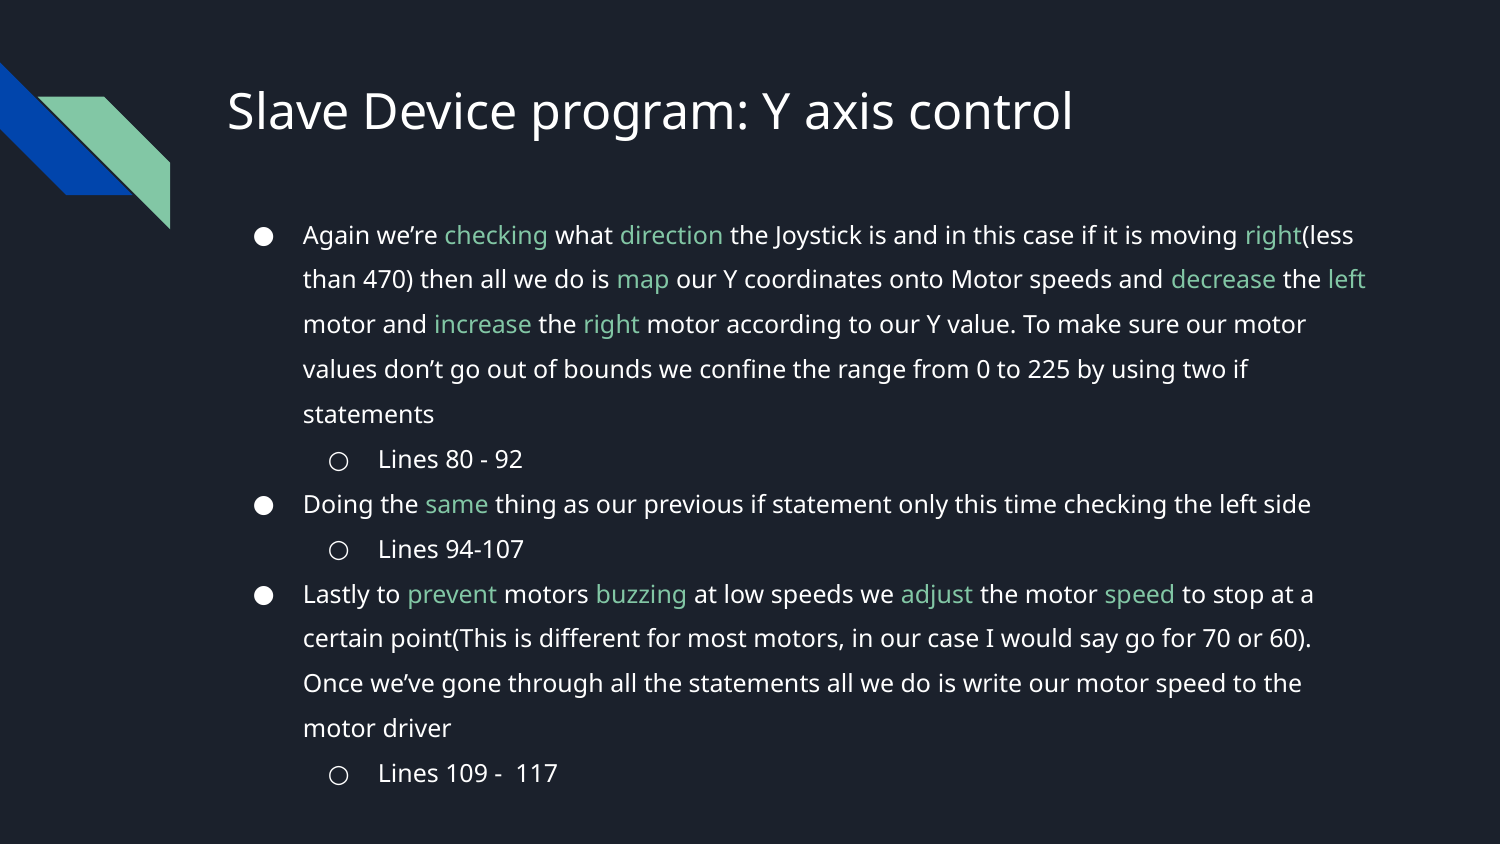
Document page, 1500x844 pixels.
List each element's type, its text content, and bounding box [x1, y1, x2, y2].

list Again we’re checking what direction the Joystick is and in this case if it is moving right(less than 470) then all we do is map our Y coordinates onto Motor speeds and decrease the left motor and increase the right motor according to our Y value. To make sure our motor values don’t go out of bounds we confine the range from 0 to 225 by using two if statements Lines 80 - 92 Doing the same thing as our previous if statement only this time checking the left side Lines 94-107 Lastly to prevent motors buzzing at low speeds we adjust the motor speed to stop at a certain point(This is different for most motors, in our case I would say go for 70 or 60). Once we’ve gone through all the statements all we do is write our motor speed to the motor driver Lines 109 - 117 [212, 189, 1393, 787]
title Slave Device program: Y axis control [212, 64, 1368, 189]
